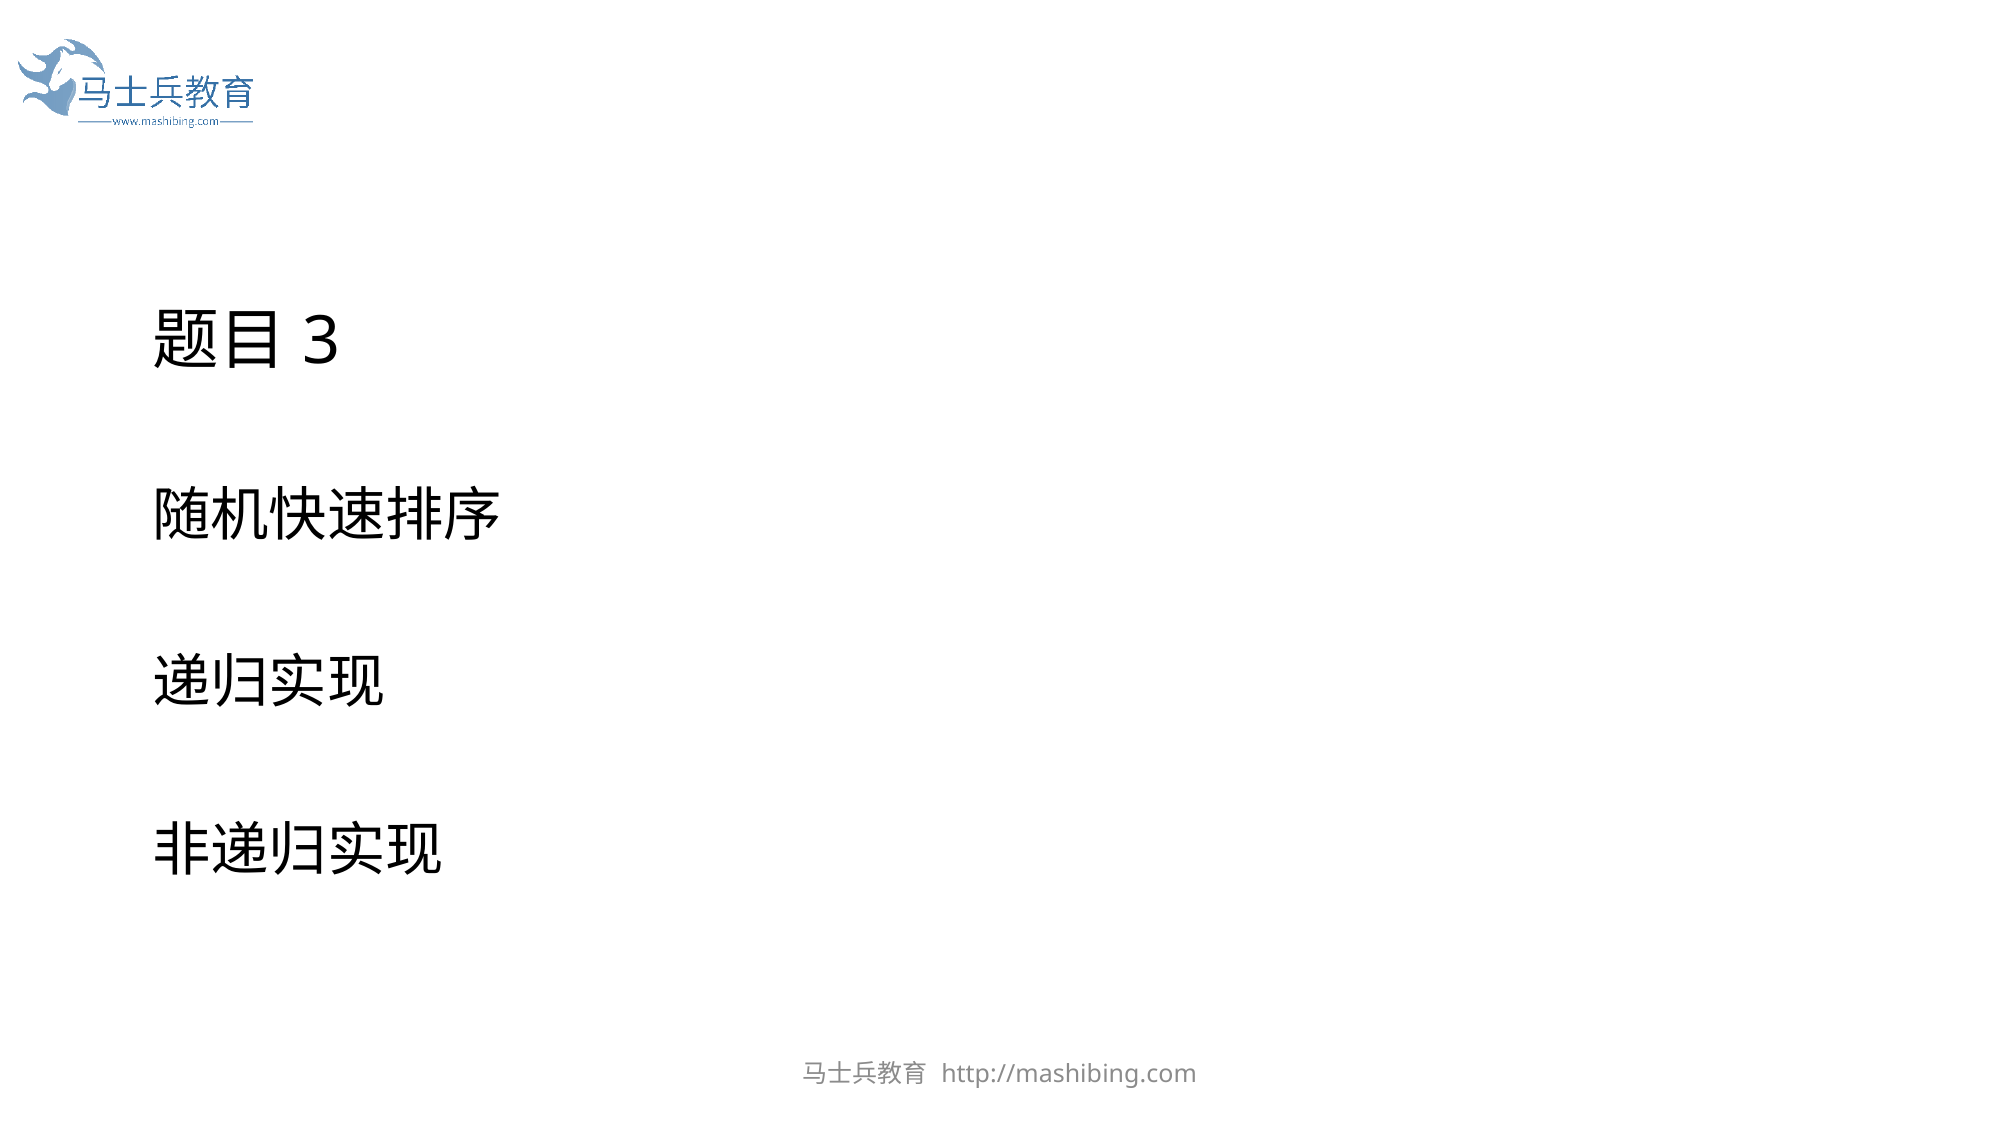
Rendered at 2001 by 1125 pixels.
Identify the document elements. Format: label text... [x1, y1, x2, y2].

title 题目3 [137, 205, 1863, 477]
list 随机快速排序 递归实现 非递归实现 [137, 477, 1863, 960]
footer 马士兵教育 http://mashibing.com [662, 1042, 1338, 1103]
picture [7, 5, 276, 177]
